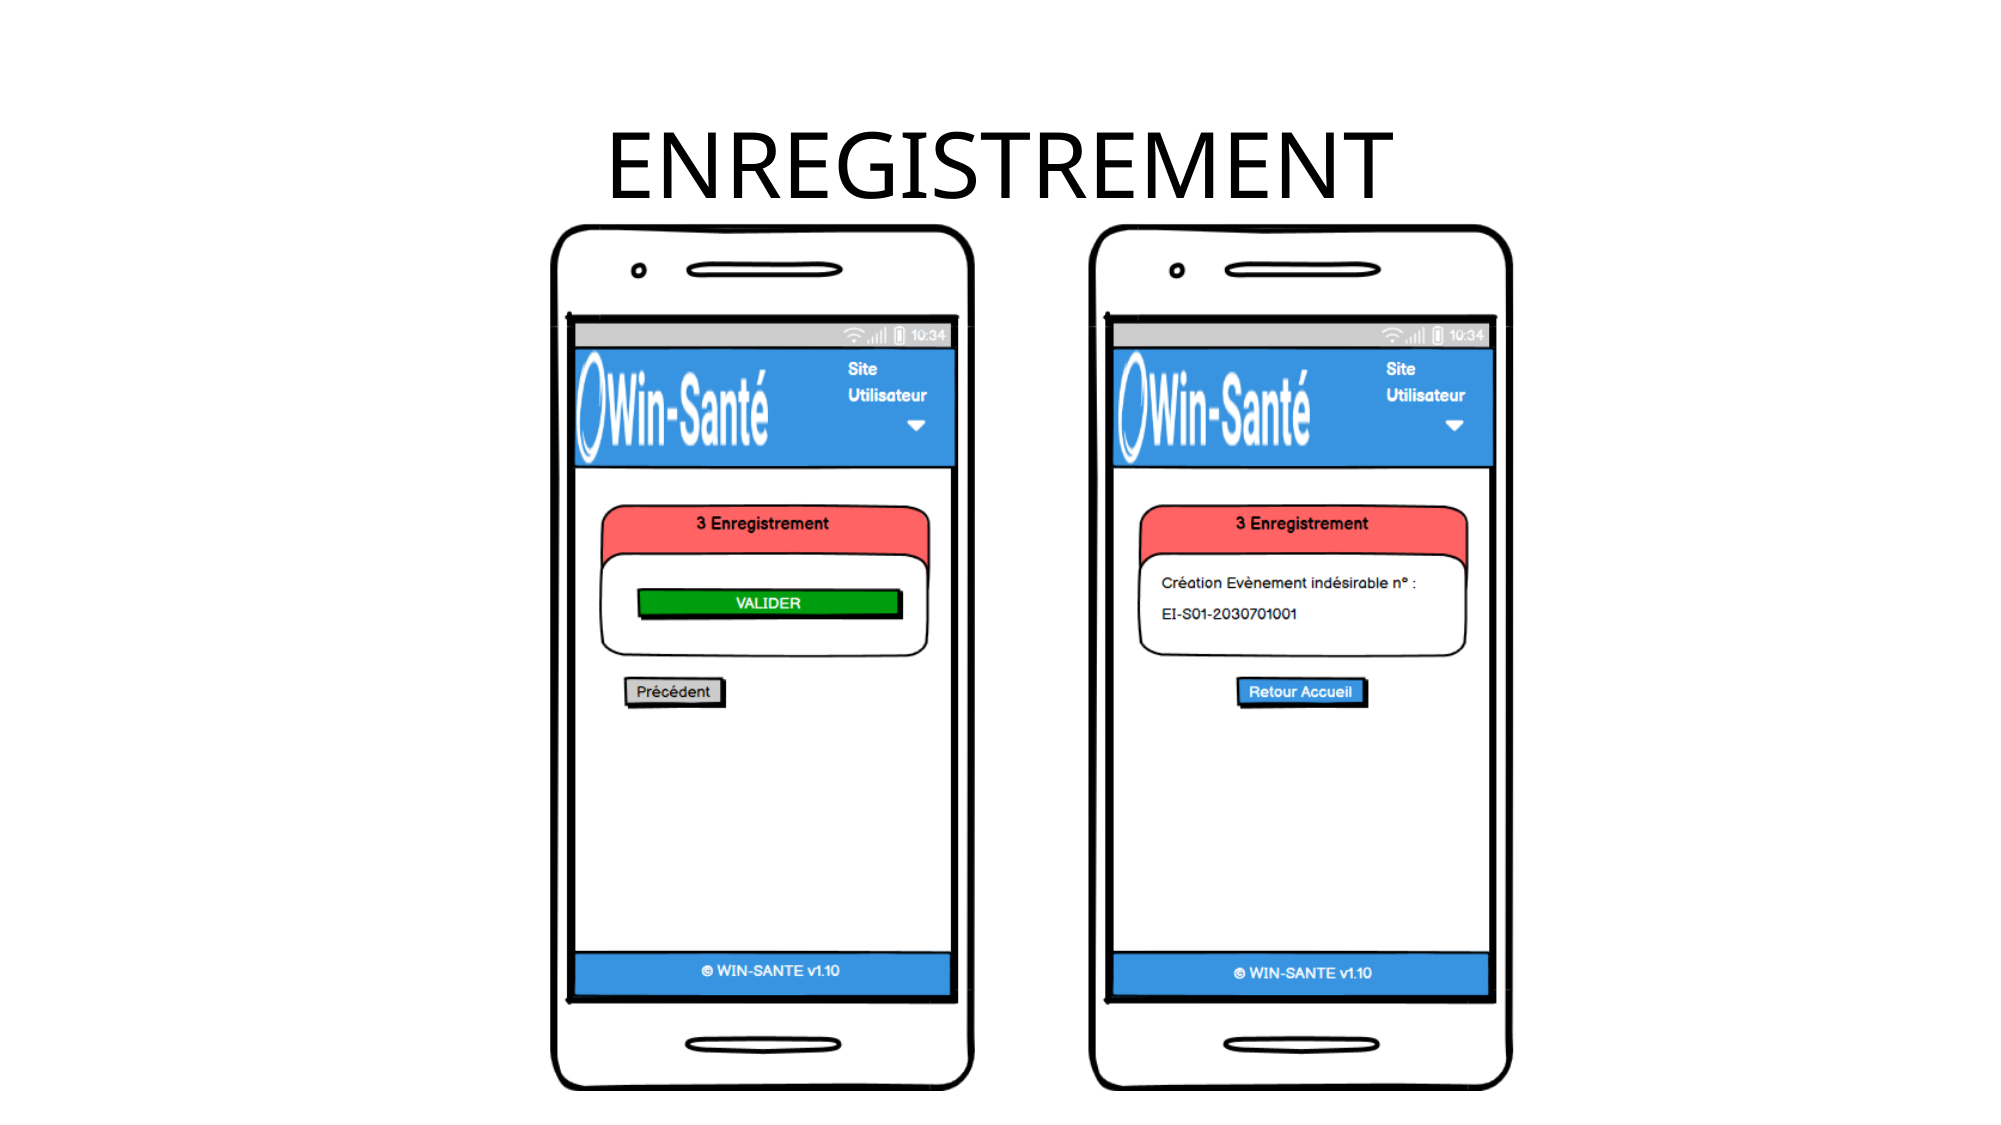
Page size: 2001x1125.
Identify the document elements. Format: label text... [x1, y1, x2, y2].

picture [530, 210, 1518, 1091]
title ENREGISTREMENT [137, 59, 1863, 278]
